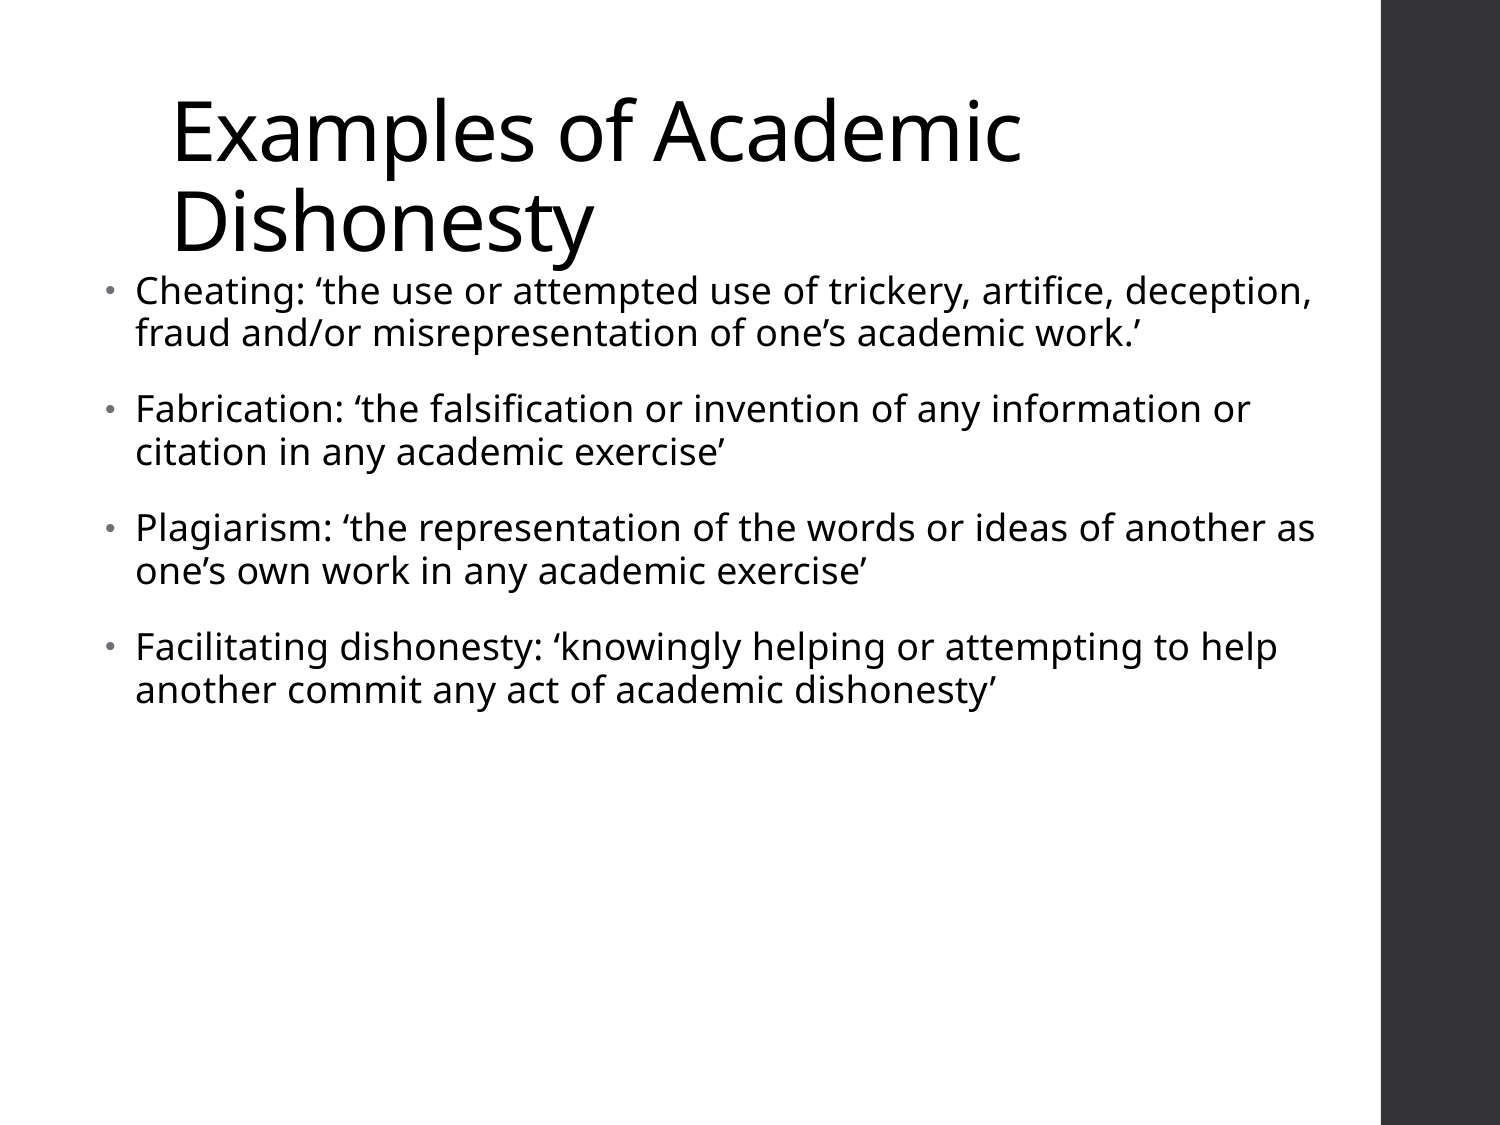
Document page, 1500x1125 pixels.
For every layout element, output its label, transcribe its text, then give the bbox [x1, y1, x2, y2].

list Cheating: ‘the use or attempted use of trickery, artifice, deception, fraud and/or misrepresentation of one’s academic work.’ Fabrication: ‘the falsification or invention of any information or citation in any academic exercise’ Plagiarism: ‘the representation of the words or ideas of another as one’s own work in any academic exercise’ Facilitating dishonesty: ‘knowingly helping or attempting to help another commit any act of academic dishonesty’ [90, 262, 1410, 1045]
title Examples of Academic Dishonesty [155, 60, 1348, 262]
